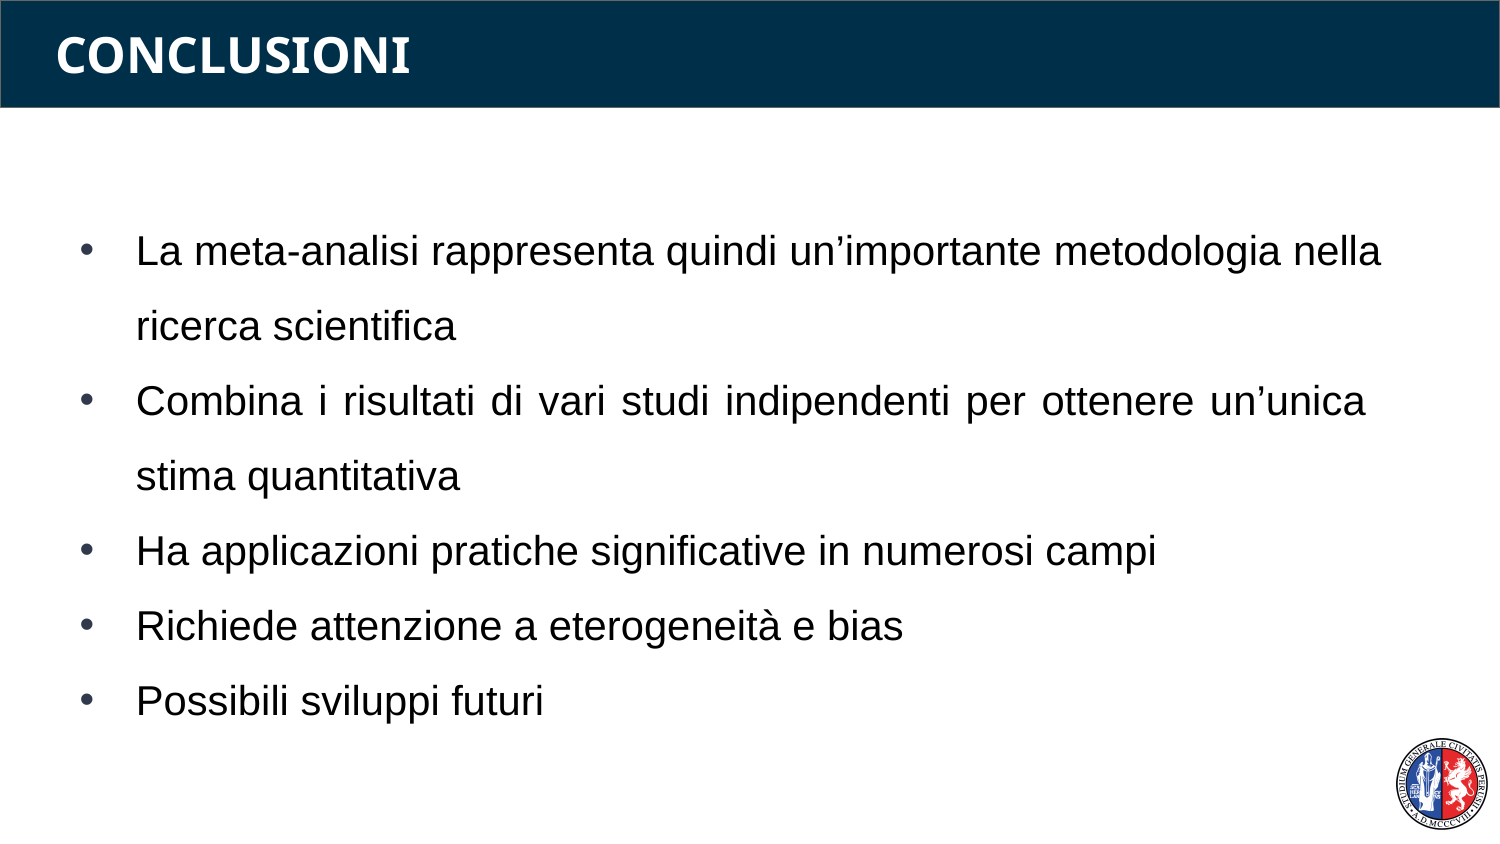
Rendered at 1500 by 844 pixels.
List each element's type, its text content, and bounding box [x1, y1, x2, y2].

text_box La meta-analisi rappresenta quindi un’importante metodologia nella ricerca scientifica Combina i risultati di vari studi indipendenti per ottenere un’unica stima quantitativa Ha applicazioni pratiche significative in numerosi campi Richiede attenzione a eterogeneità e bias Possibili sviluppi futuri [40, 184, 1397, 740]
text_box CONCLUSIONI [40, 8, 1471, 99]
text_box [0, 0, 1500, 108]
picture [1396, 738, 1488, 830]
